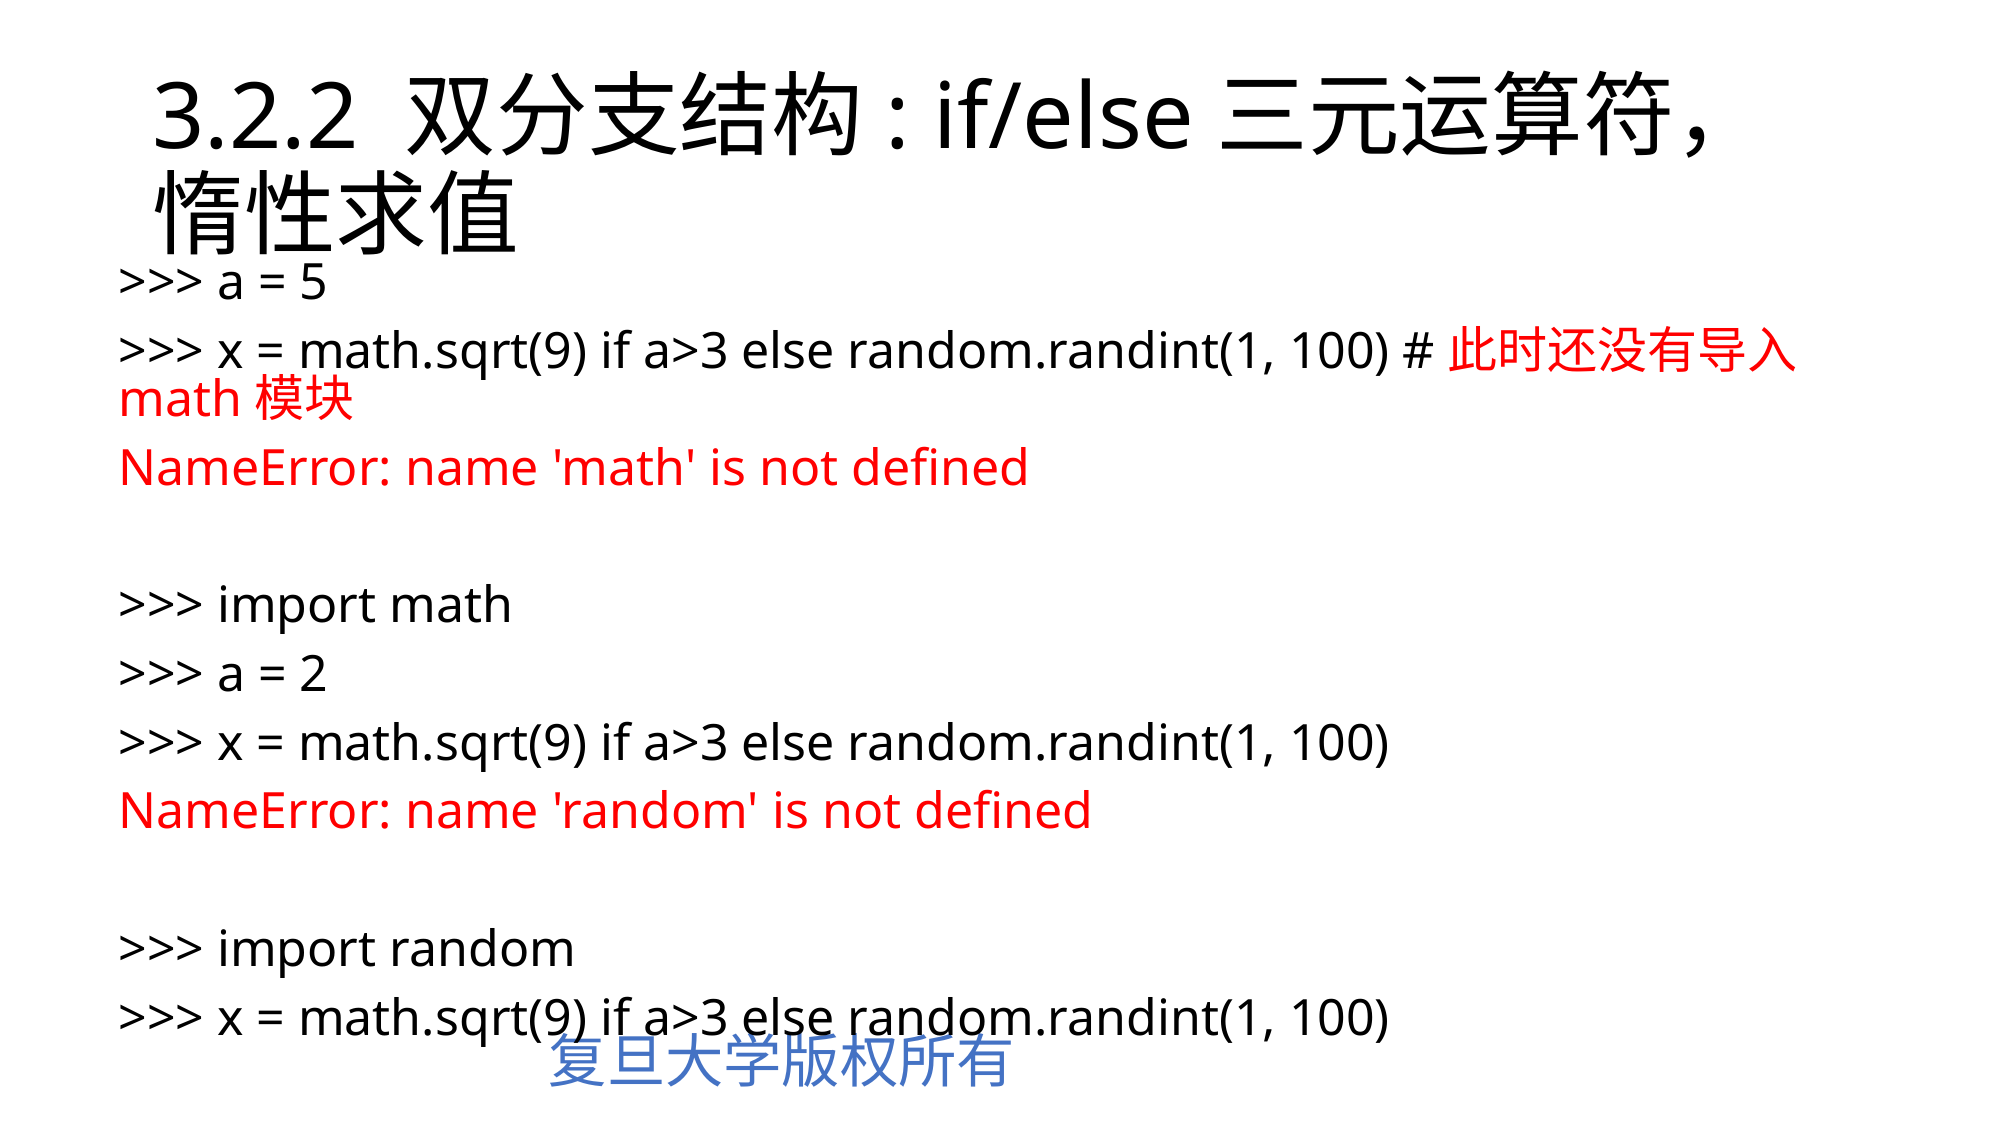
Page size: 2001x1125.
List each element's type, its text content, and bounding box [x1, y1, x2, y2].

title 3.2.2 双分支结构: if/else三元运算符，惰性求值 [137, 59, 1863, 278]
list >>> a = 5 >>> x = math.sqrt(9) if a>3 else random.randint(1, 100) #此时还没有导入math模块 NameError: name 'math' is not defined >>> import math >>> a = 2 >>> x = math.sqrt(9) if a>3 else random.randint(1, 100) NameError: name 'random' is not defined >>> import random >>> x = math.sqrt(9) if a>3 else random.randint(1, 100) [103, 253, 1829, 968]
